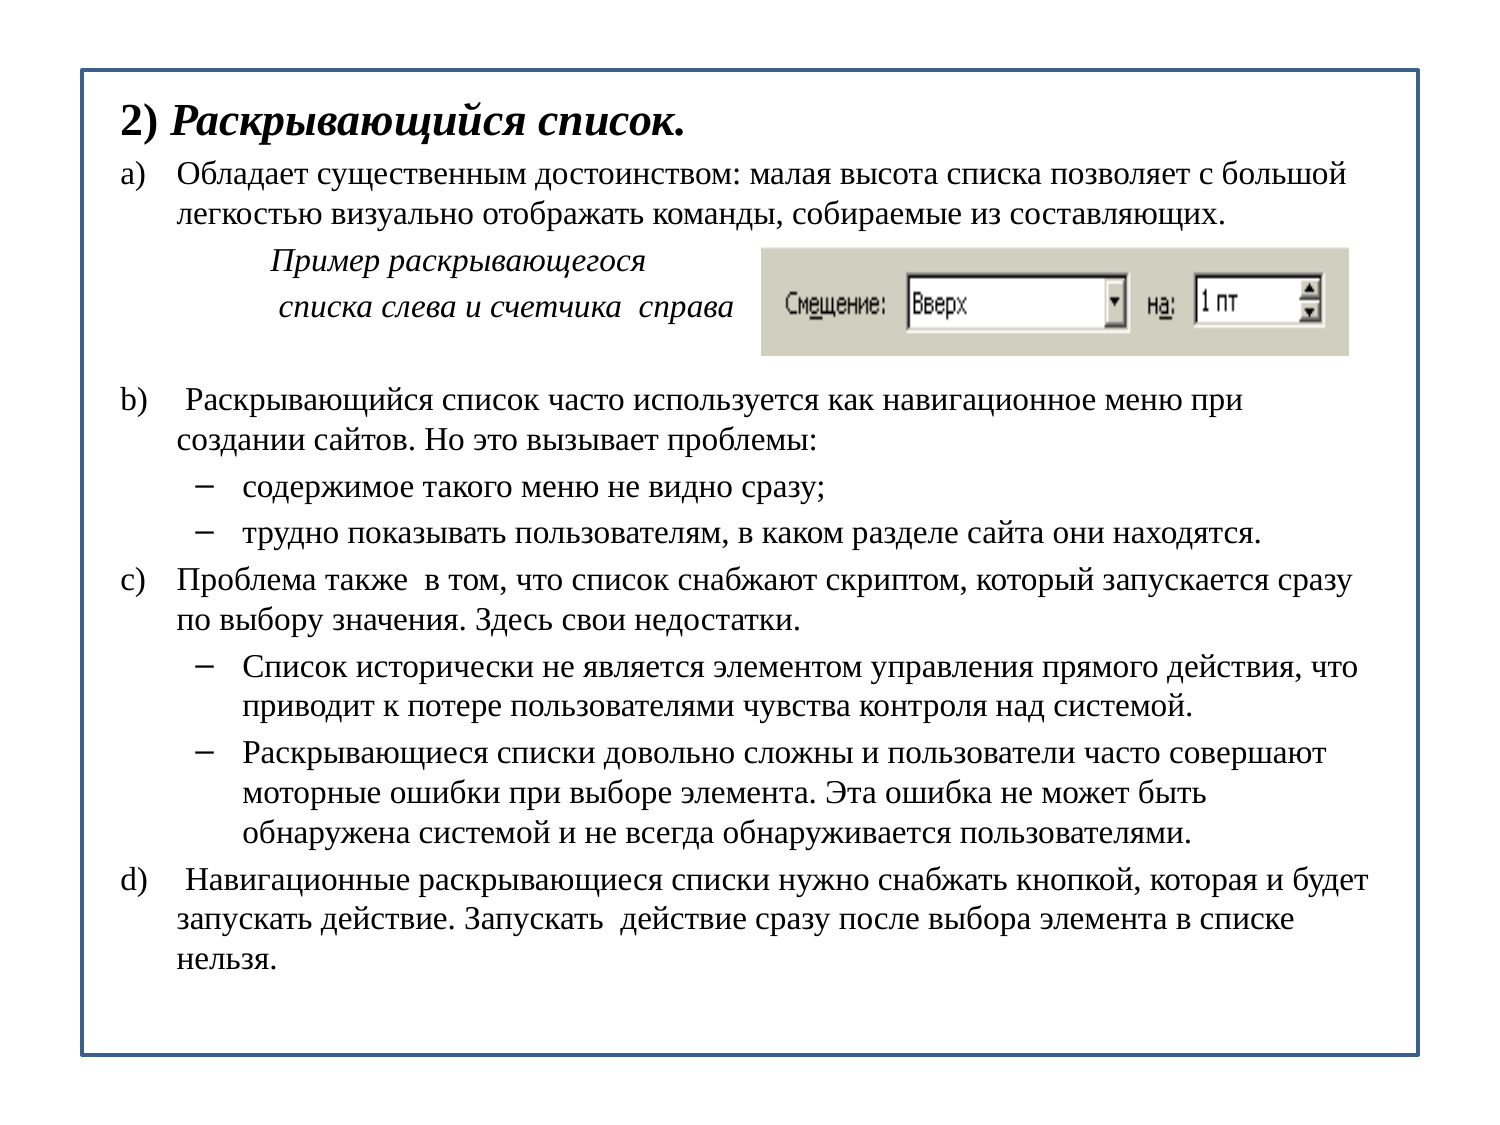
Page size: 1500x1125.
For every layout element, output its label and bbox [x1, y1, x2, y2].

text_box [80, 68, 1420, 1057]
picture [761, 245, 1349, 356]
